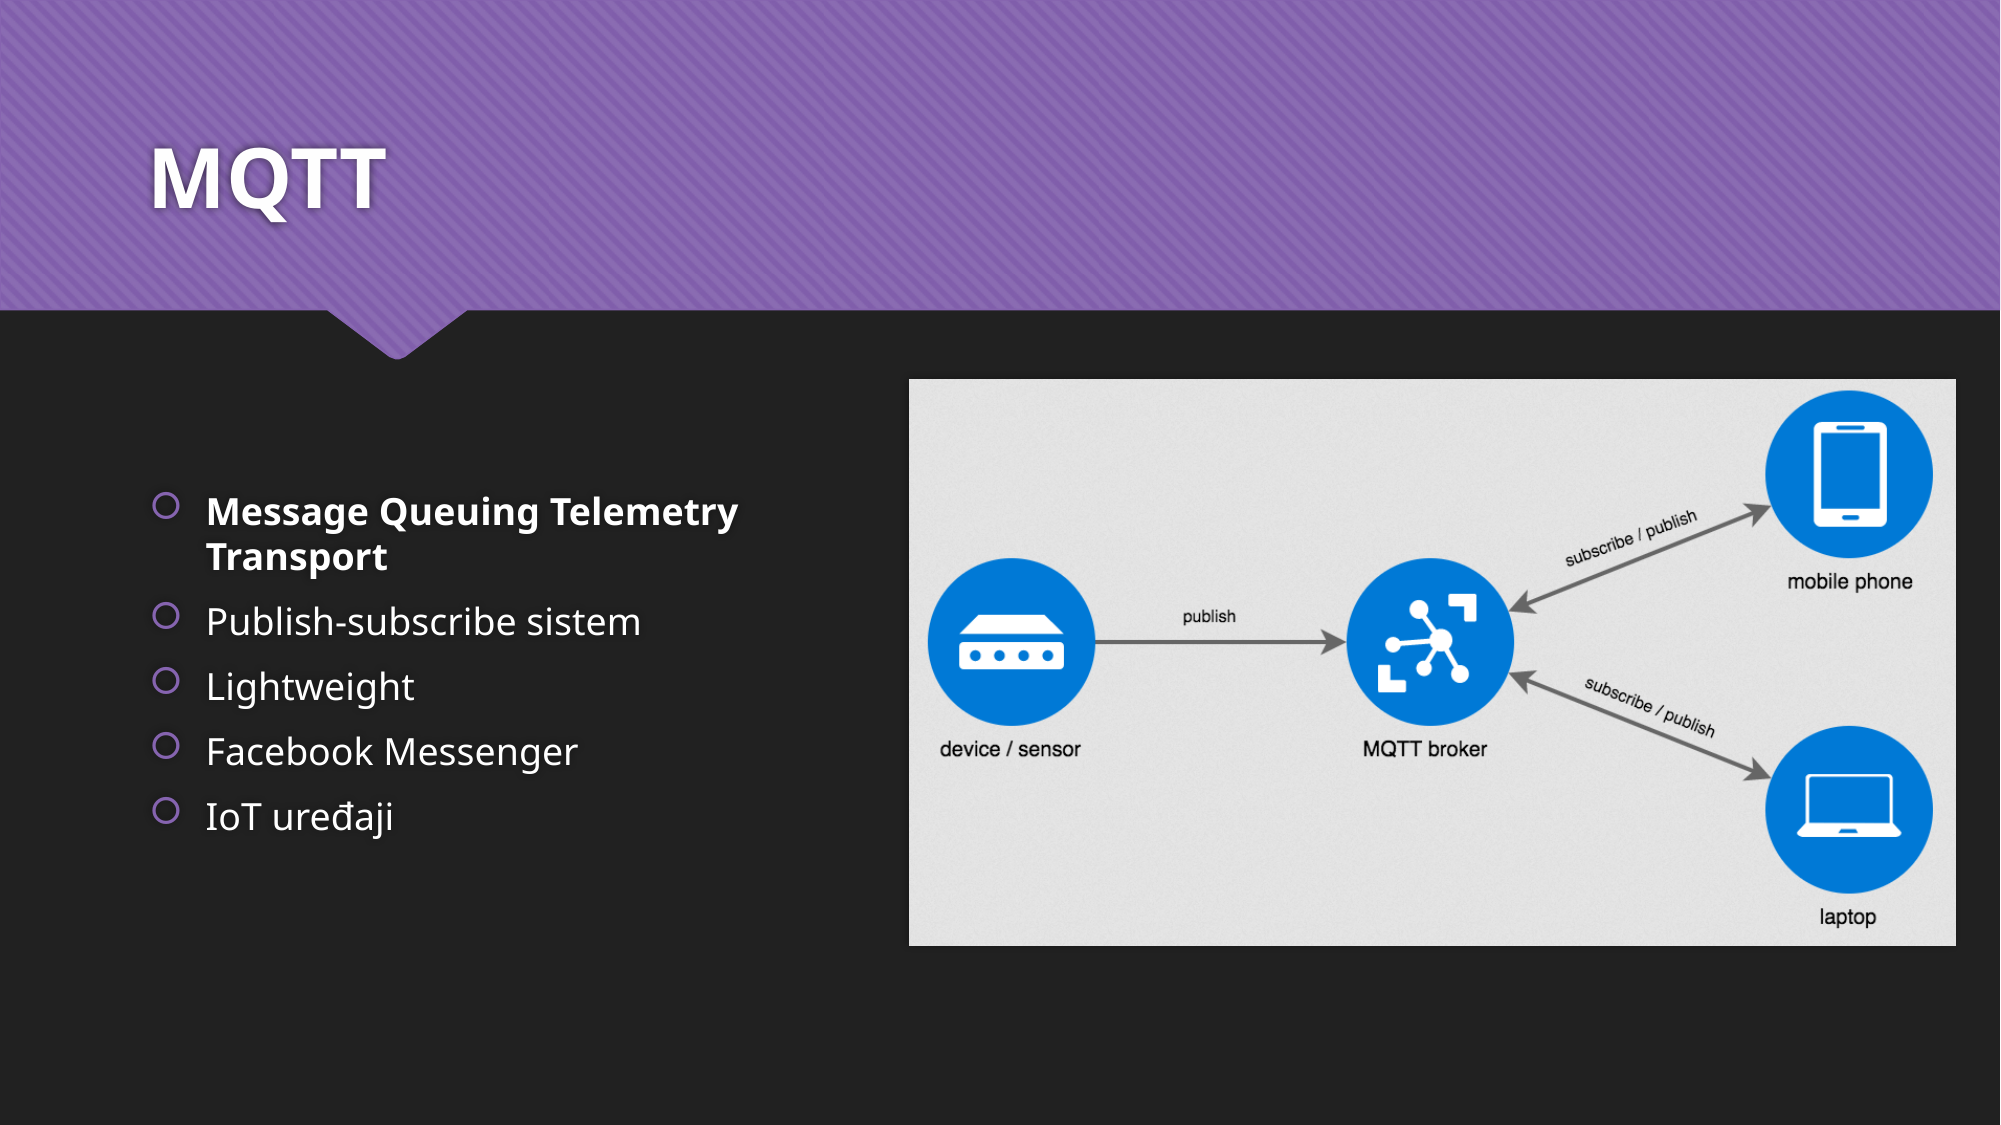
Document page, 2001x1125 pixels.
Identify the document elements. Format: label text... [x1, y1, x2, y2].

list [908, 379, 1956, 947]
title MQTT [132, 73, 1868, 233]
list Message Queuing Telemetry Transport Publish-subscribe sistem Lightweight Facebook Messenger IoT uređaji [134, 364, 910, 962]
